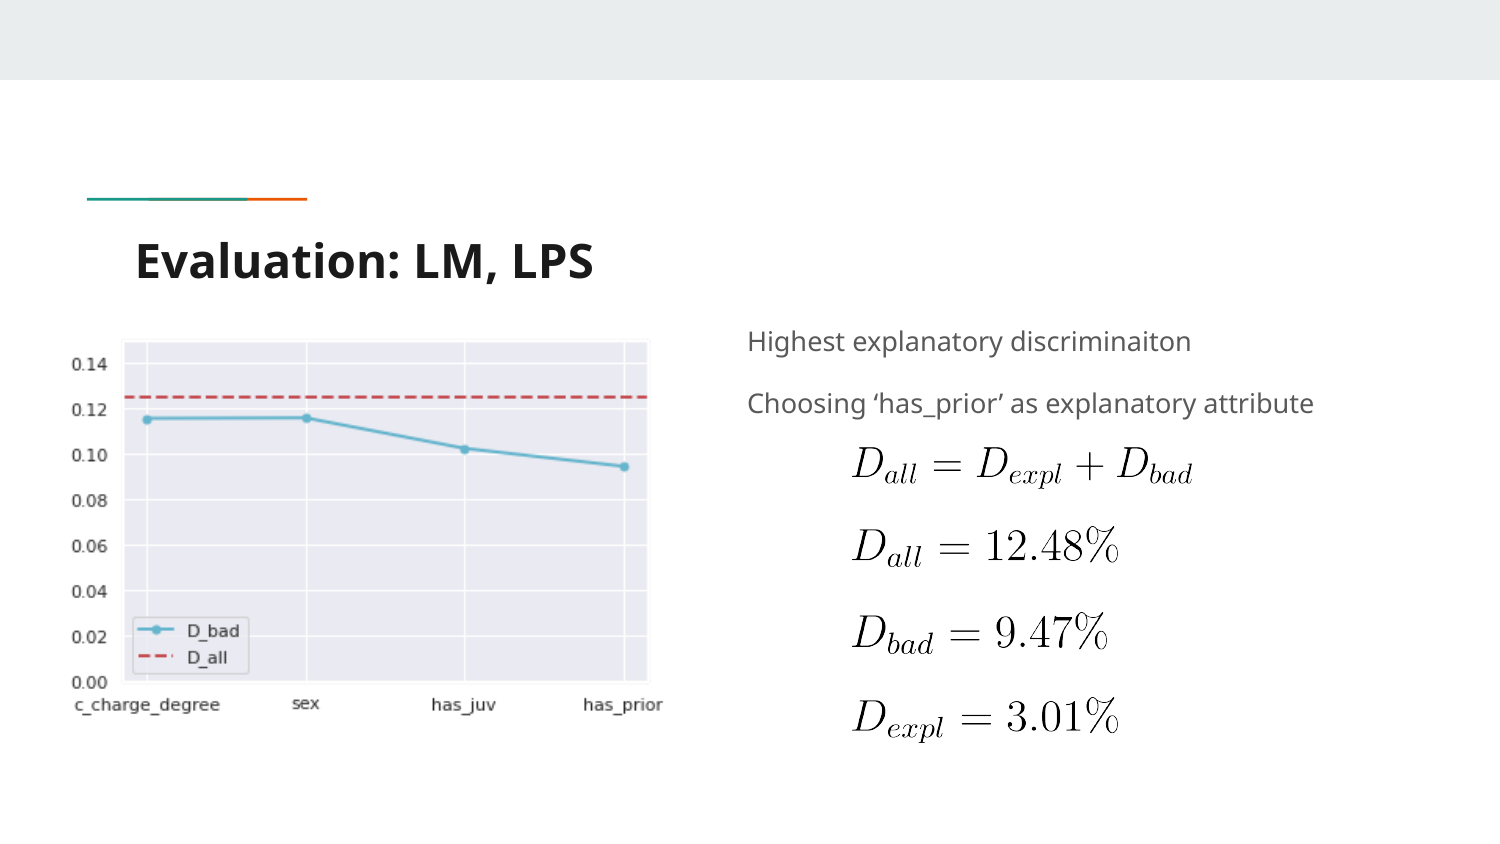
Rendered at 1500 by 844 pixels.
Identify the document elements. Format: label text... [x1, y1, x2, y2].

picture [852, 612, 1107, 654]
picture [59, 330, 674, 725]
picture [852, 697, 1118, 744]
picture [852, 447, 1192, 489]
title Evaluation: LM, LPS [119, 216, 1381, 305]
list Highest explanatory discriminaiton Choosing ‘has_prior’ as explanatory attribute [732, 304, 1381, 441]
text_box [835, 532, 1381, 669]
picture [852, 526, 1118, 568]
